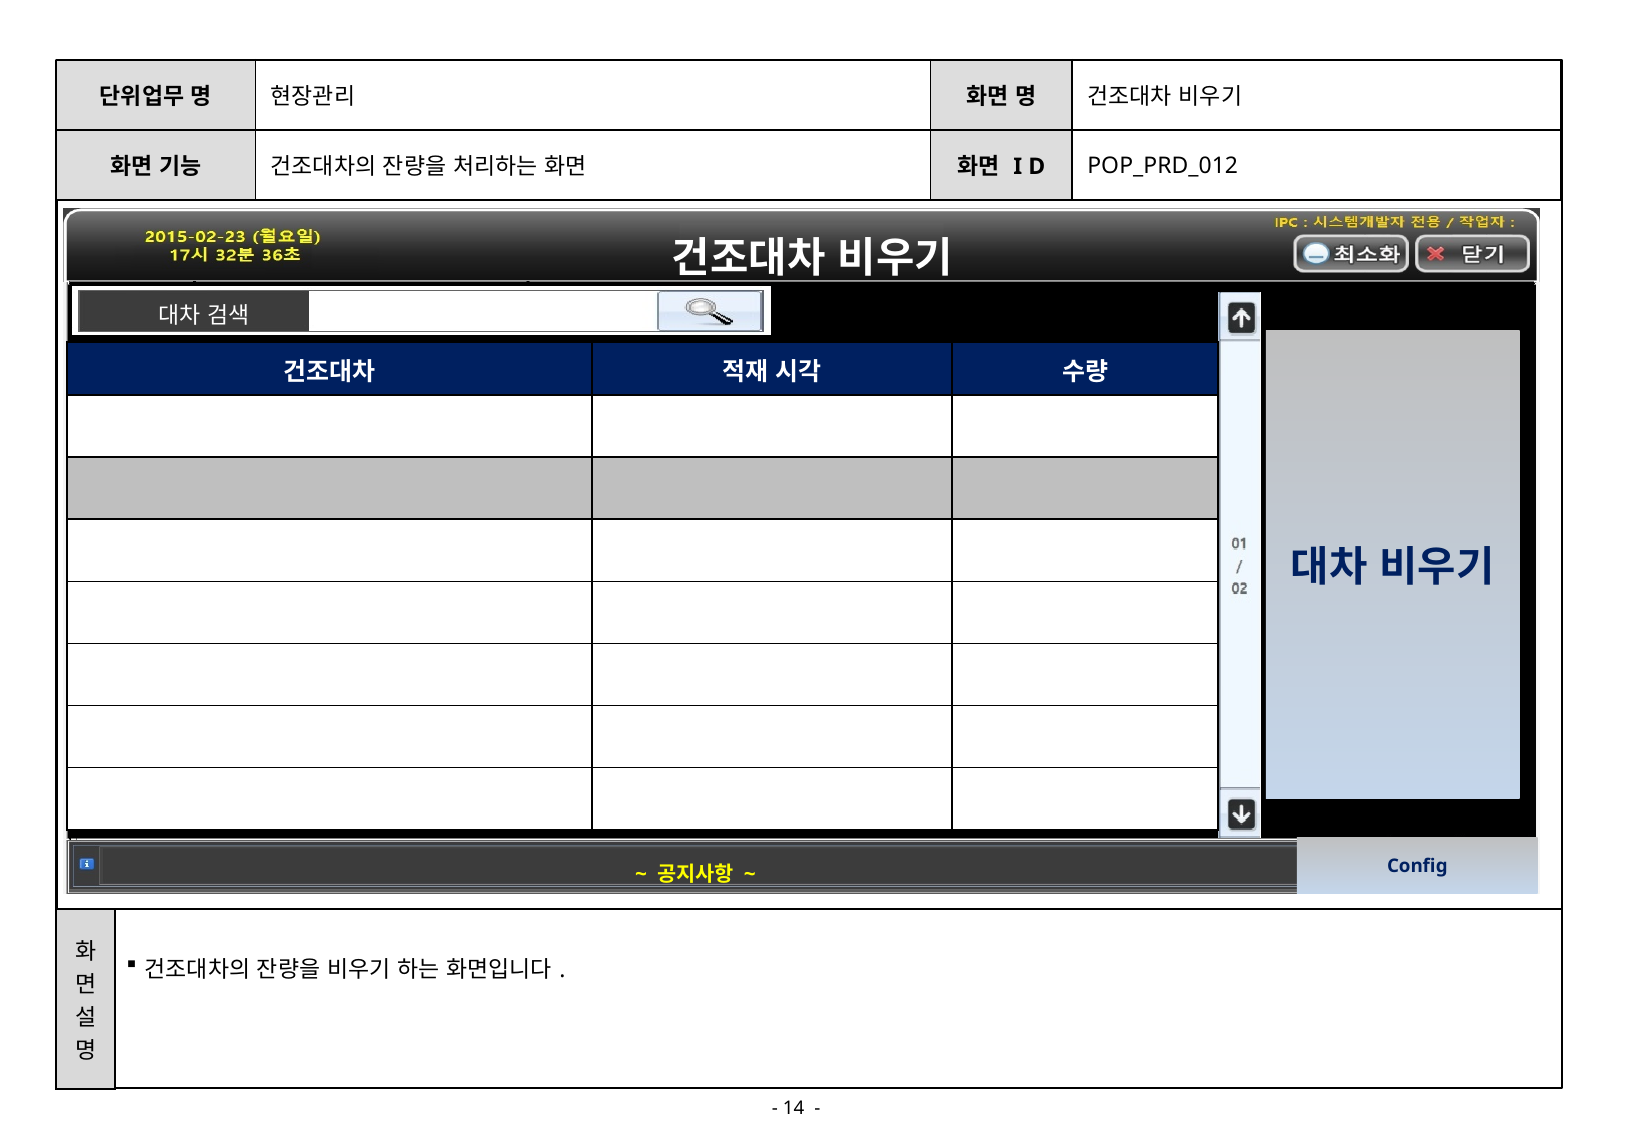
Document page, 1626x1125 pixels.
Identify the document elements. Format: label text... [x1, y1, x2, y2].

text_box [71, 285, 771, 336]
table_header 현장관리 [256, 61, 930, 129]
table_header 건조대차 비우기 [1073, 61, 1560, 129]
table_cell POP_PRD_012 [1073, 131, 1560, 199]
table_cell 화면 I D [931, 131, 1071, 199]
table_header 화면 명 [931, 61, 1071, 129]
picture [62, 208, 1540, 894]
table_cell 건조대차의 잔량을 처리하는 화면 [256, 131, 930, 199]
table_header 단위업무 명 [57, 61, 255, 129]
table_cell 화면 기능 [57, 131, 255, 199]
table_header 건조대차의 잔량을 비우기 하는 화면입니다. [116, 910, 1562, 1089]
table_header 화 면 설 명 [57, 910, 114, 1088]
